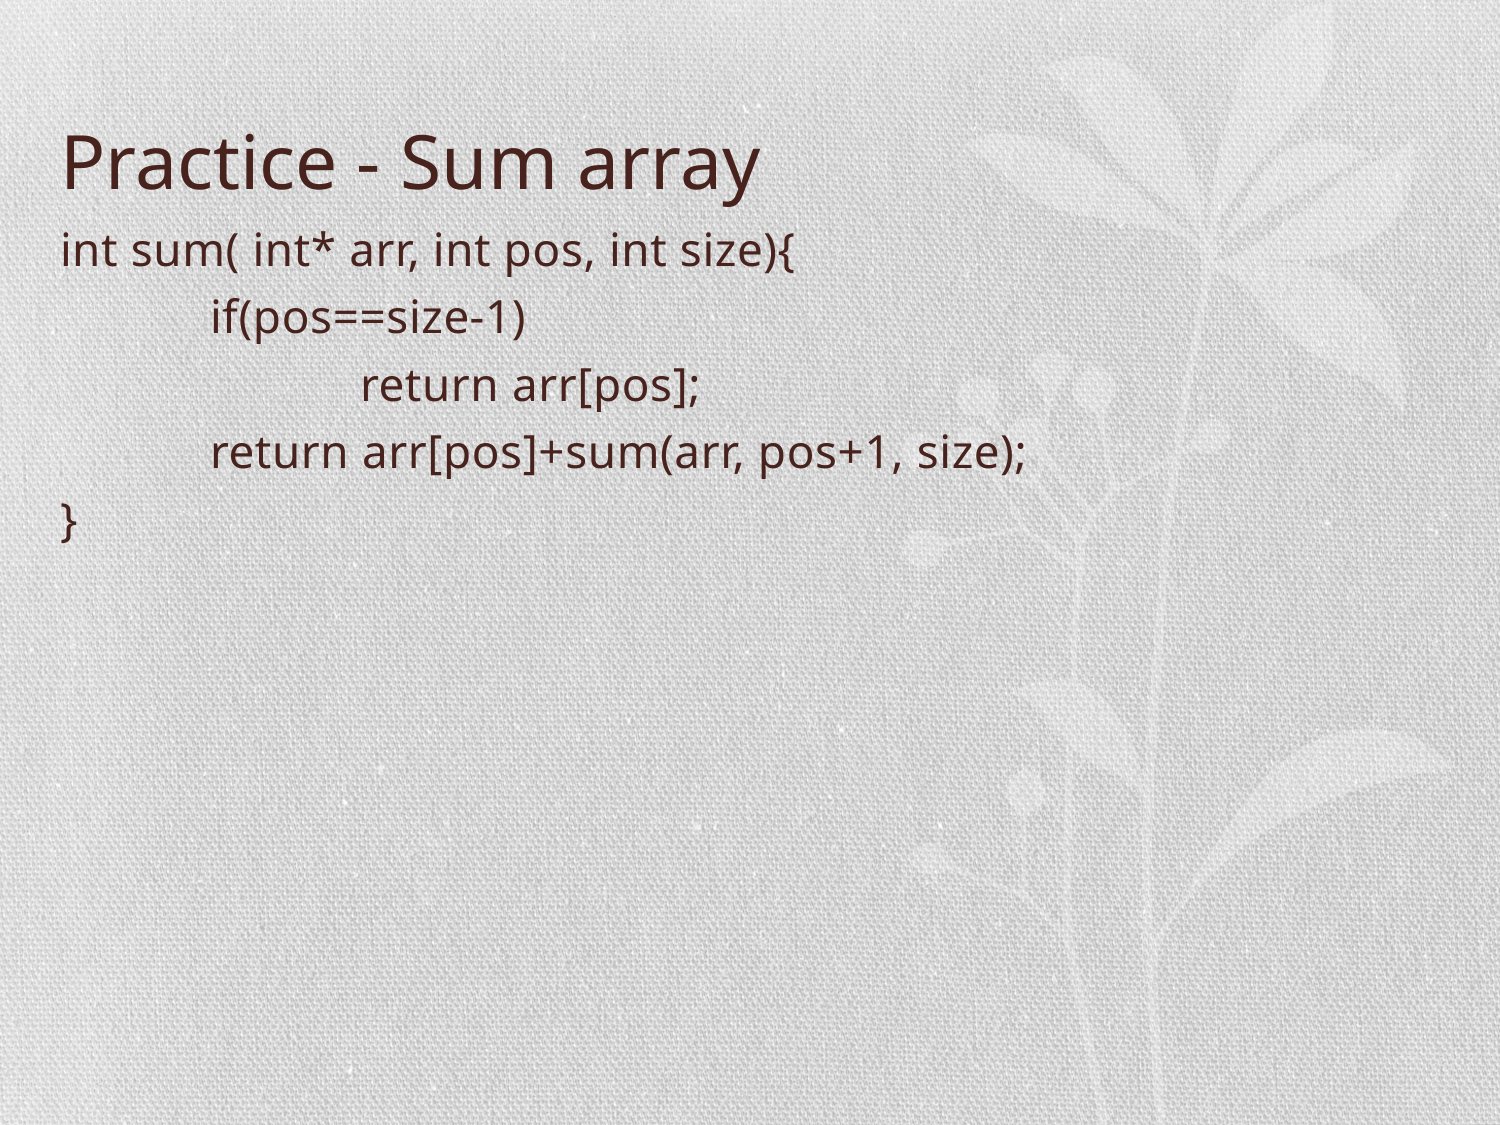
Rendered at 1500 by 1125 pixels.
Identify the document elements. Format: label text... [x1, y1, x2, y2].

list int sum( int* arr, int pos, int size){ if(pos==size-1) return arr[pos]; return arr[pos]+sum(arr, pos+1, size); } [45, 213, 1455, 1023]
title Practice - Sum array [45, 37, 1455, 213]
